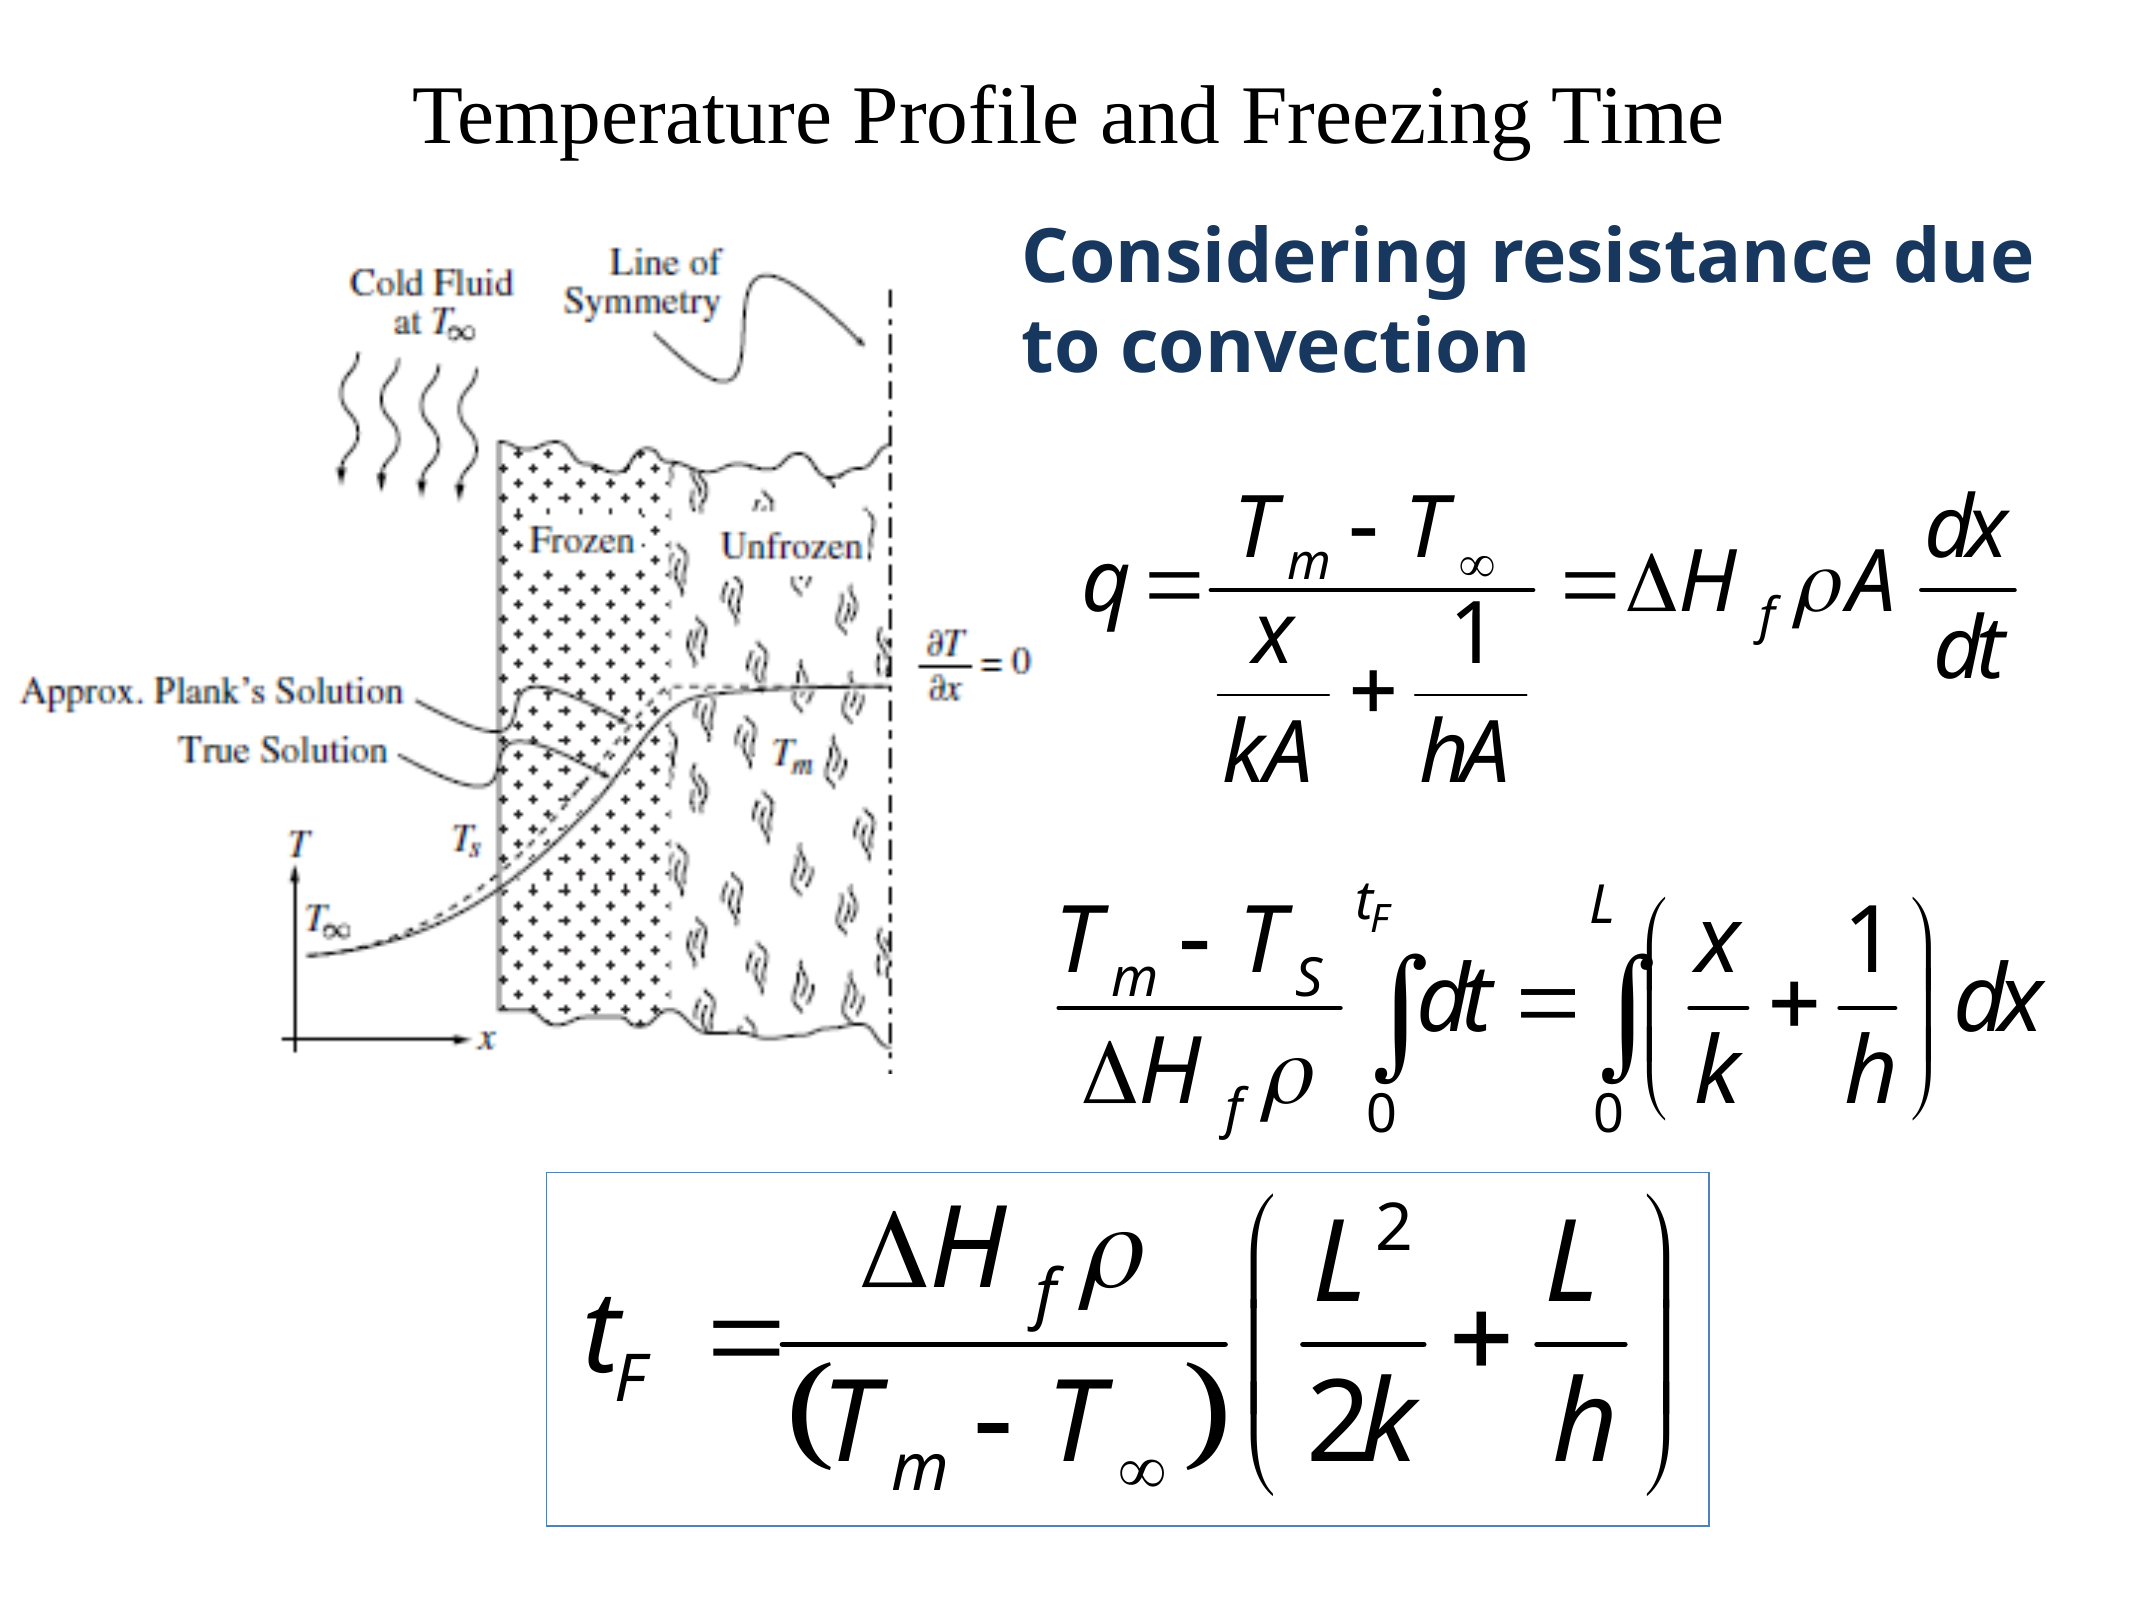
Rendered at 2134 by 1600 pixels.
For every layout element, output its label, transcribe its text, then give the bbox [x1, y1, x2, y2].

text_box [546, 1172, 1709, 1526]
text_box Temperature Profile and Freezing Time [398, 52, 1742, 168]
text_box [991, 860, 2065, 1164]
picture [1, 237, 1039, 1074]
text_box Considering resistance due to convection [1006, 199, 2050, 395]
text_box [1069, 474, 2036, 800]
